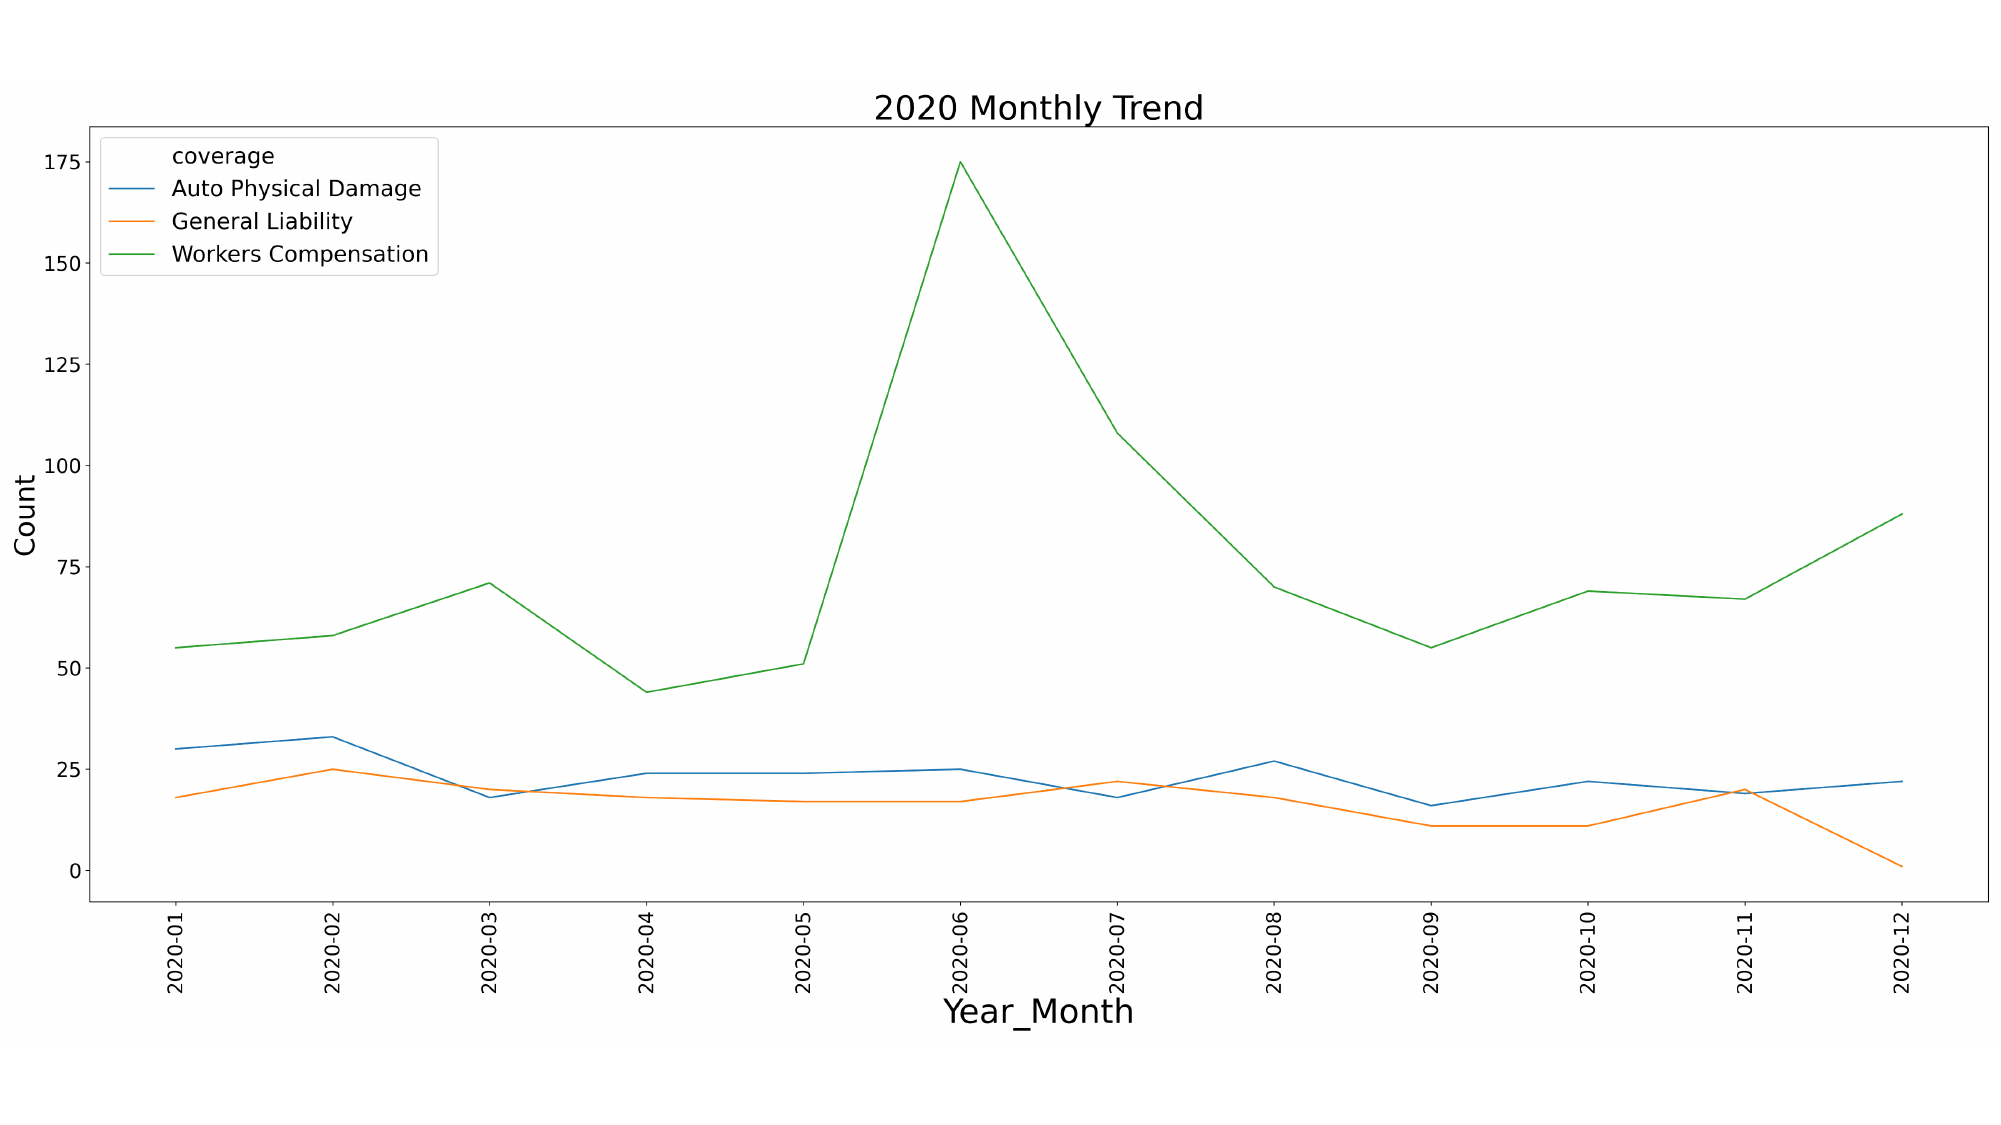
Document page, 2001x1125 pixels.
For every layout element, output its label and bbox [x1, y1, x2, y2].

picture [0, 82, 2000, 1043]
